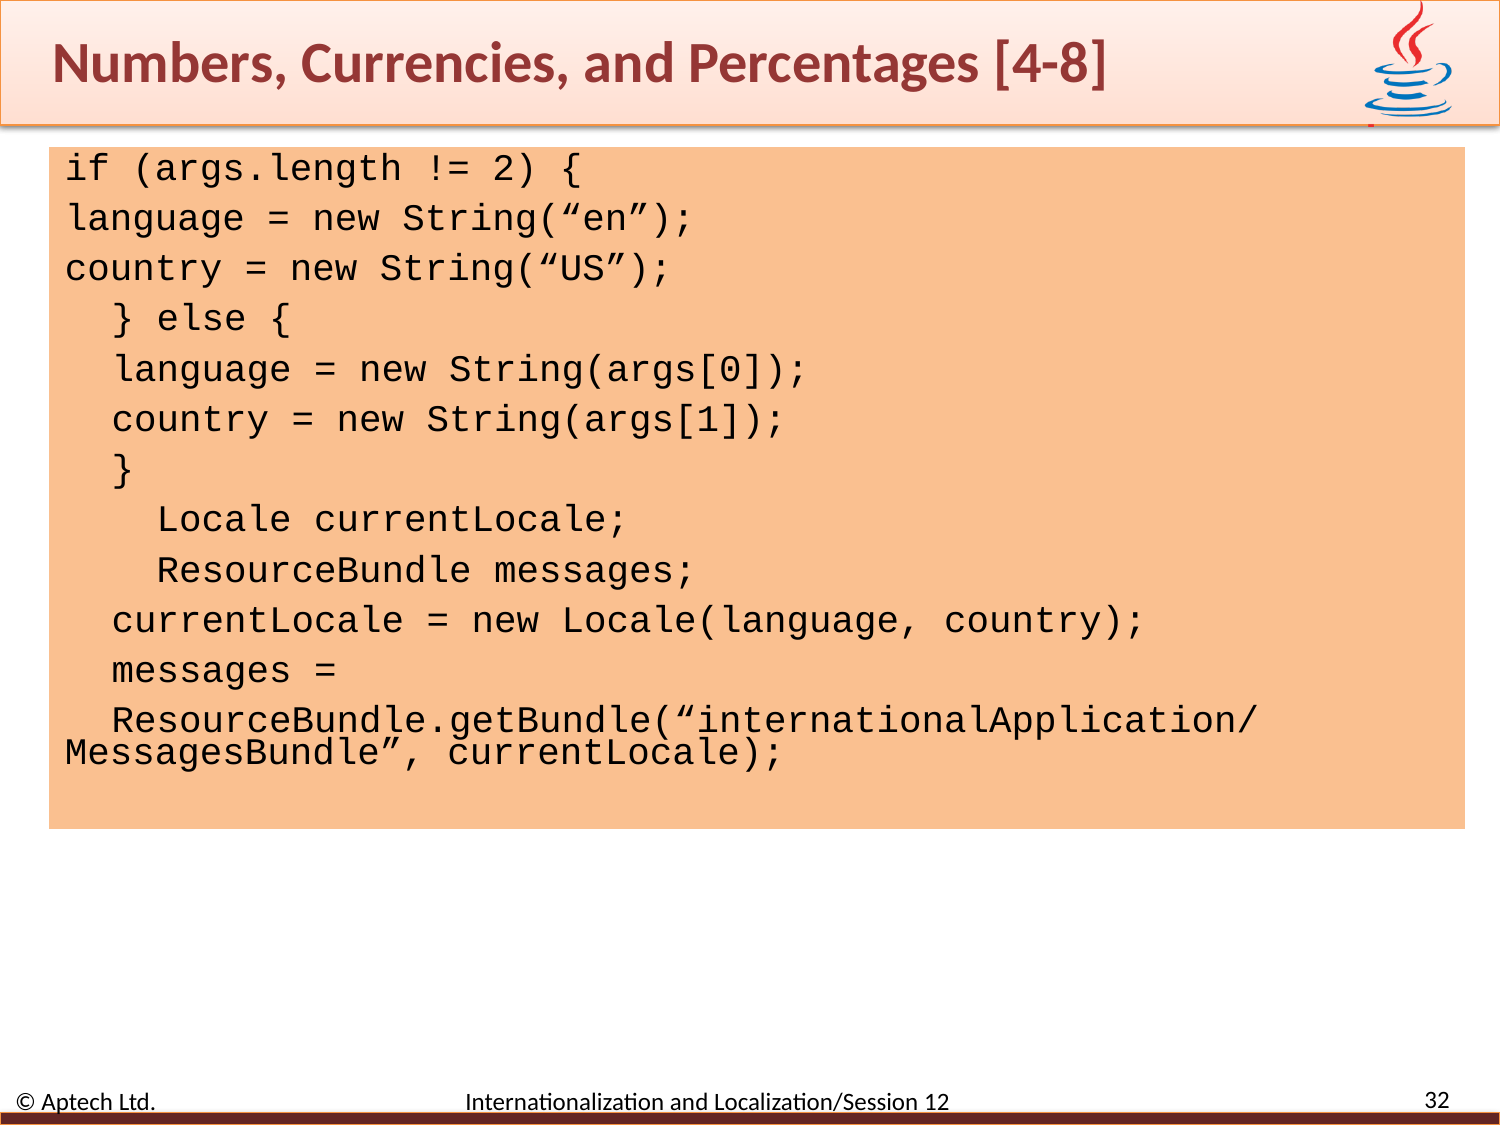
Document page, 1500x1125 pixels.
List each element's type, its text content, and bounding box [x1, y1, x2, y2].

text_box if (args.length != 2) { language = new String(“en”); country = new String(“US”); } else { language = new String(args[0]); country = new String(args[1]); } Locale currentLocale; ResourceBundle messages; currentLocale = new Locale(language, country); messages = ResourceBundle.getBundle(“internationalApplication/MessagesBundle”, currentLocale); [49, 147, 1465, 829]
title Numbers, Currencies, and Percentages [4-8] [37, 24, 1288, 93]
slide_number 32 [1337, 1084, 1465, 1113]
picture [1362, 0, 1454, 127]
